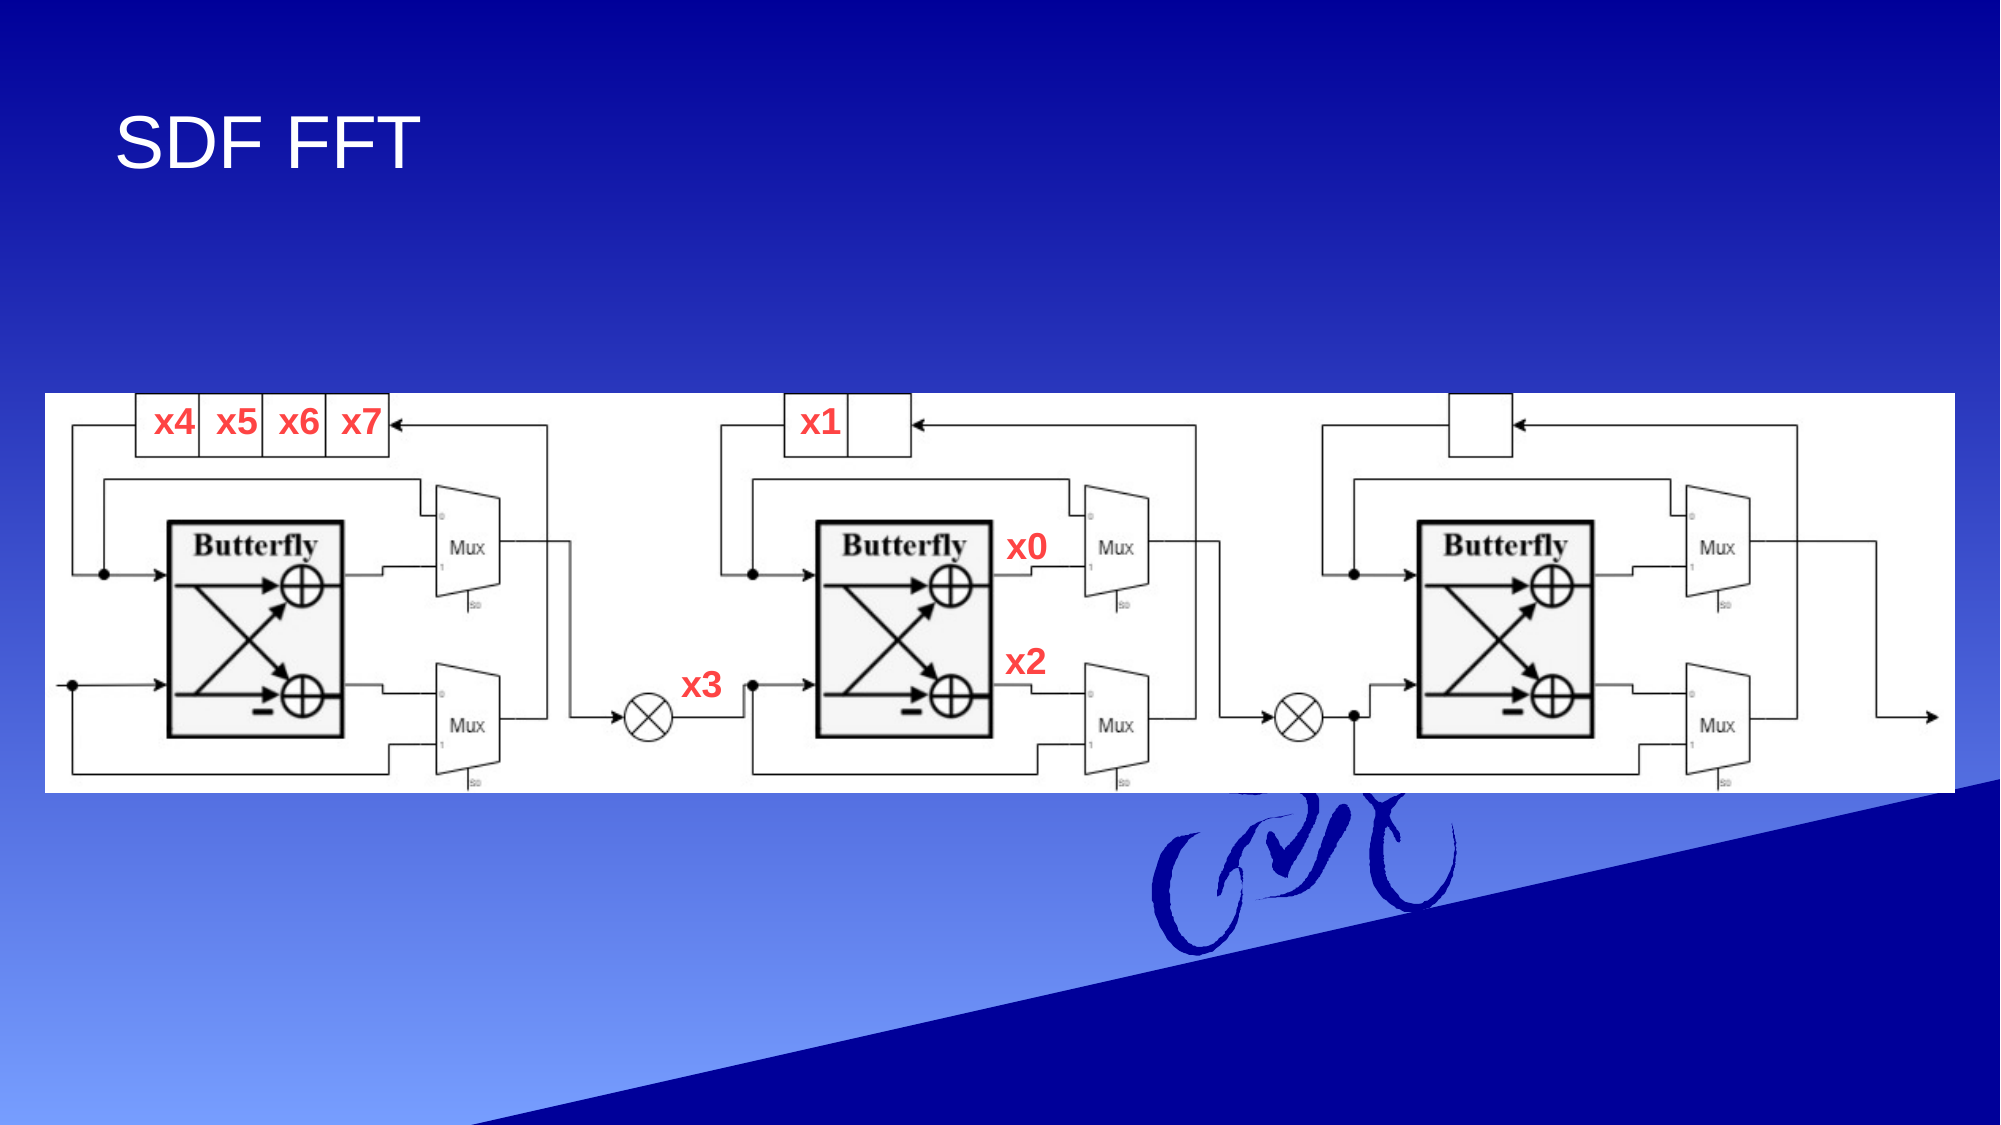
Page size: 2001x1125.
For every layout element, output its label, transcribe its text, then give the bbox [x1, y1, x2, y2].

text_box x4 x5 x6 x7 [128, 389, 401, 393]
text_box x1 [785, 389, 924, 393]
picture [45, 393, 1955, 793]
title SDF FFT [99, 44, 1901, 233]
